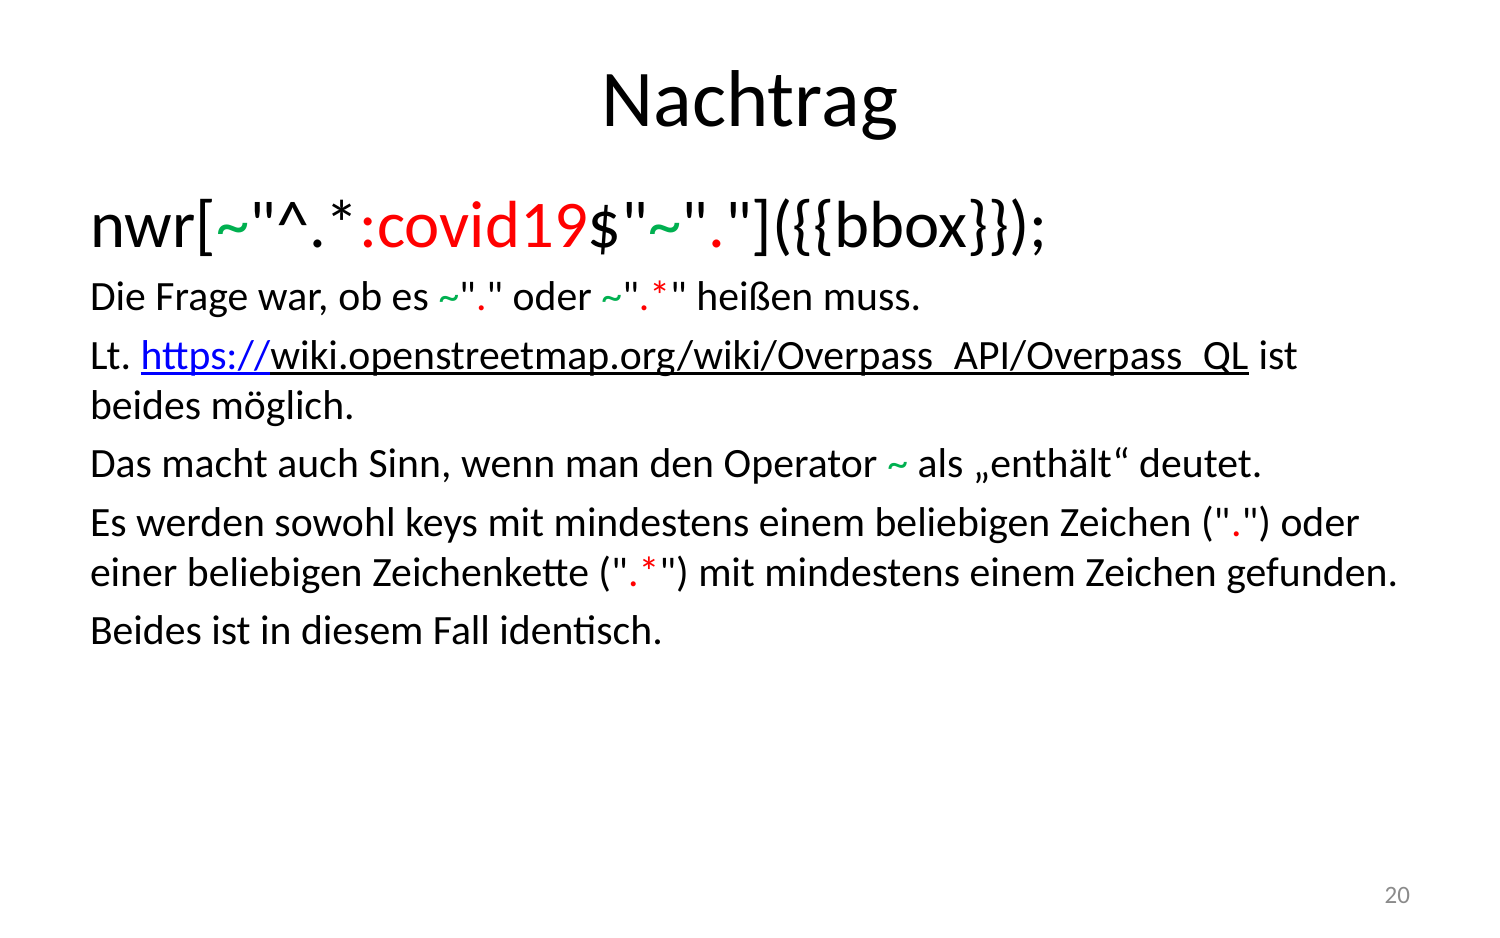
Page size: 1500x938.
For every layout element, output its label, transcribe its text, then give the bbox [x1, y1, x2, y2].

list nwr[~"^.*:covid19$"~"."]({{bbox}}); Die Frage war, ob es ~"." oder ~".*" heißen muss. Lt. https://wiki.openstreetmap.org/wiki/Overpass_API/Overpass_QL ist beides möglich. Das macht auch Sinn, wenn man den Operator ~ als „enthält“ deutet. Es werden sowohl keys mit mindestens einem beliebigen Zeichen (".") oder einer beliebigen Zeichenkette (".*") mit mindestens einem Zeichen gefunden. Beides ist in diesem Fall identisch. [75, 173, 1425, 869]
slide_number 20 [1074, 868, 1425, 919]
title Nachtrag [75, 37, 1425, 150]
